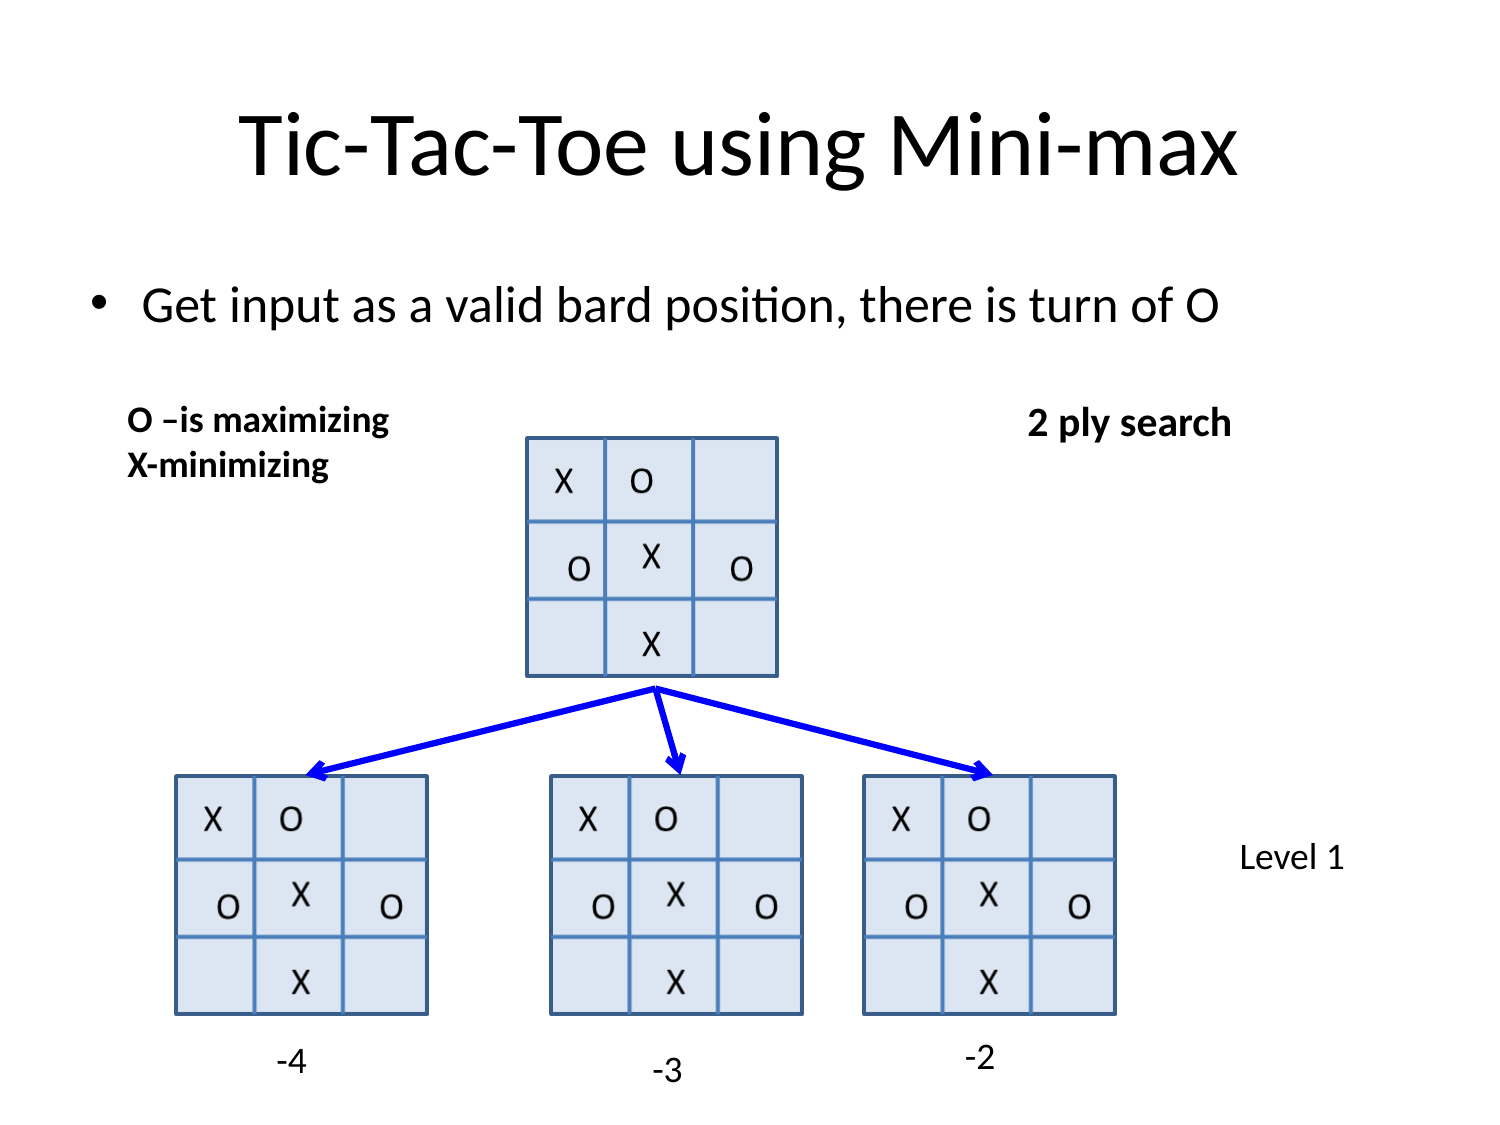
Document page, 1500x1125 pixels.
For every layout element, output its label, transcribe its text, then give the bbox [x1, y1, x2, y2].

picture [174, 774, 437, 1028]
text_box -3 [637, 1037, 725, 1098]
text_box Level 1 [1224, 824, 1438, 885]
text_box -2 [949, 1037, 1038, 1085]
picture [862, 774, 1124, 1028]
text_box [655, 688, 994, 776]
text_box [305, 688, 651, 776]
text_box 2 ply search [1012, 387, 1331, 453]
picture [549, 776, 812, 1028]
text_box O –is maximizing X-minimizing [112, 387, 475, 493]
title Tic-Tac-Toe using Mini-max [75, 45, 1425, 233]
picture [524, 436, 787, 688]
list Get input as a valid bard position, there is turn of O [75, 262, 1425, 375]
text_box -4 [261, 1037, 350, 1089]
